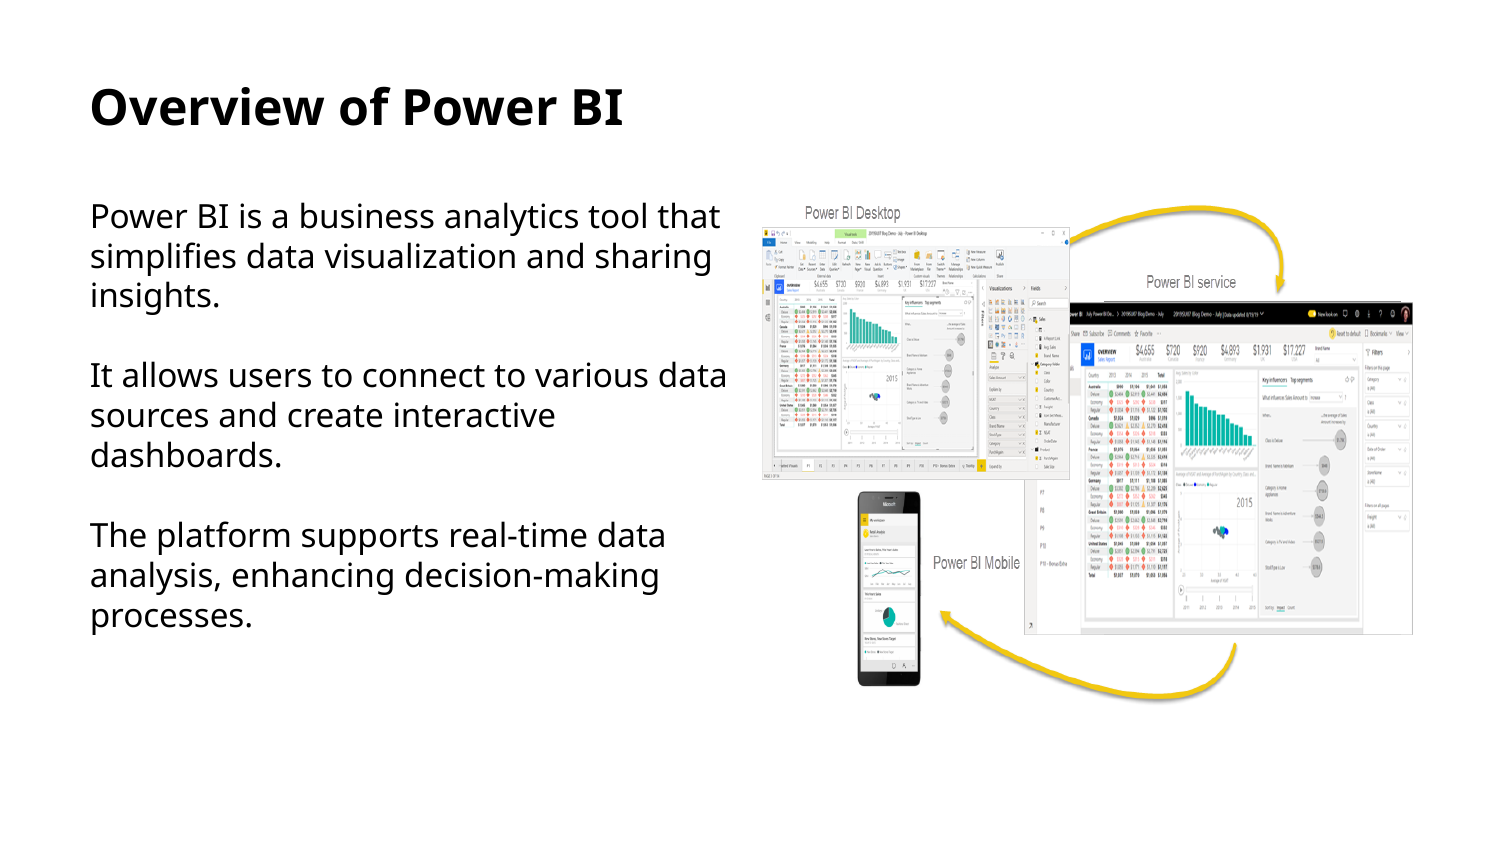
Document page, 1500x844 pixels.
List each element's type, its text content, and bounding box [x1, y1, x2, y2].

picture [749, 187, 1425, 713]
text_box Overview of Power BI [74, 37, 1425, 173]
text_box Power BI is a business analytics tool that simplifies data visualization and sharing insights. It allows users to connect to various data sources and create interactive dashboards. The platform supports real-time data analysis, enhancing decision-making processes. [74, 187, 749, 713]
